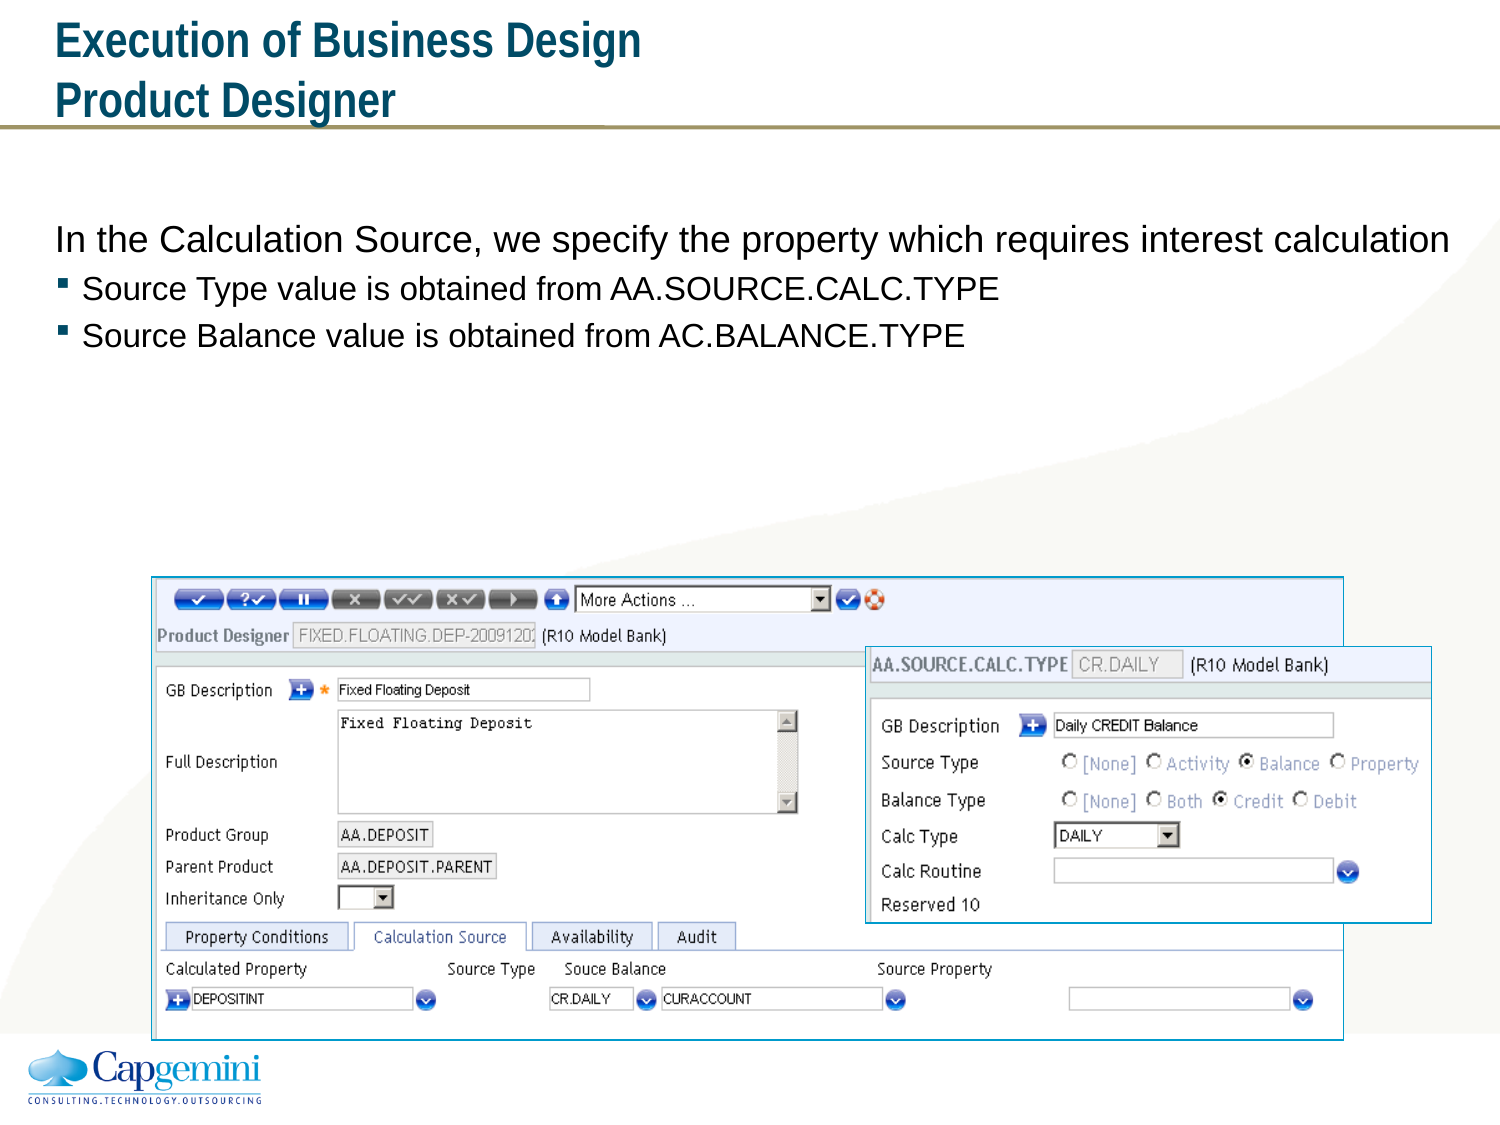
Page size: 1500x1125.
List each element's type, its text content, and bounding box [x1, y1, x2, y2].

title Execution of Business Design Product Designer [39, 22, 1470, 113]
list In the Calculation Source, we specify the property which requires interest calculation Source Type value is obtained from AA.SOURCE.CALC.TYPE Source Balance value is obtained from AC.BALANCE.TYPE [39, 207, 1470, 1006]
picture [0, 0, 1500, 125]
picture [0, 130, 1500, 1125]
